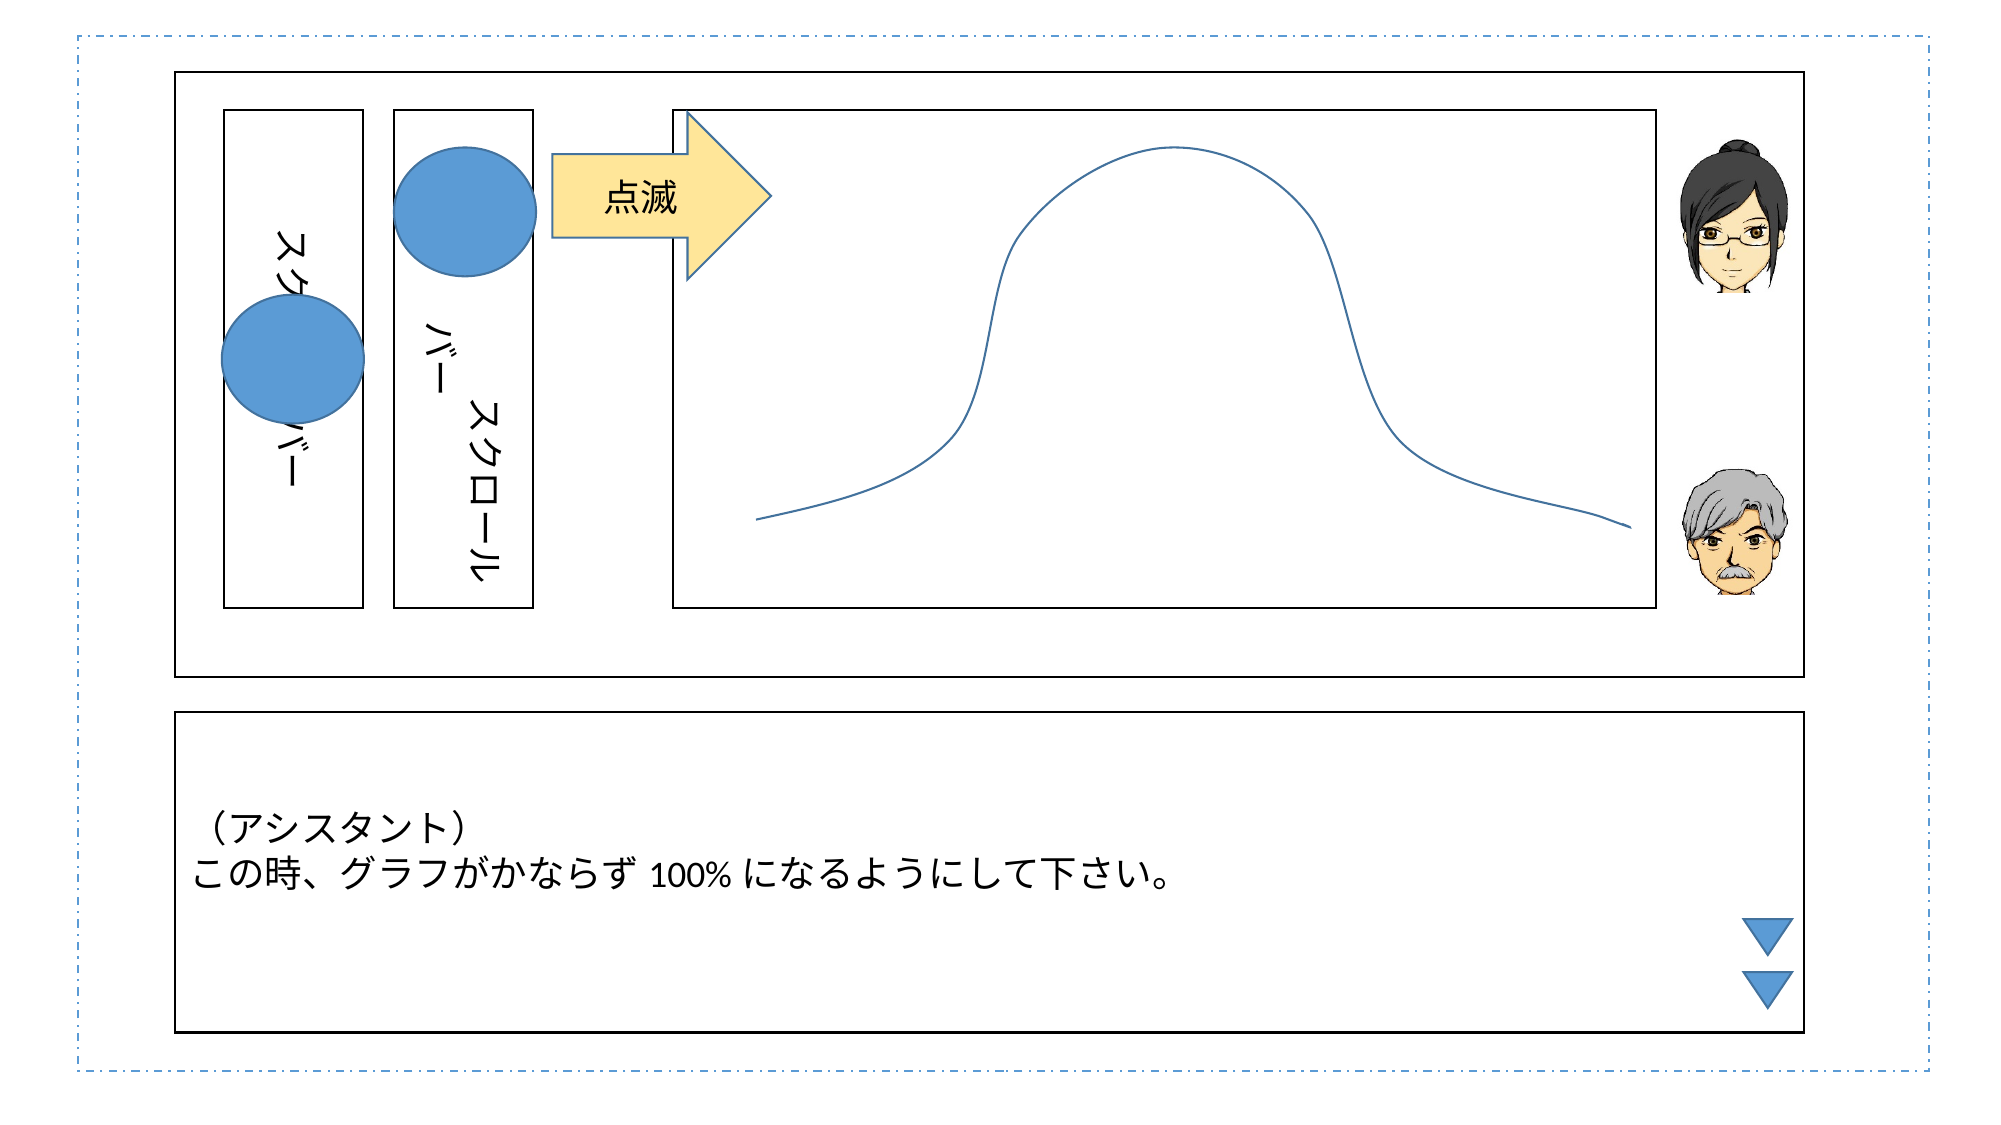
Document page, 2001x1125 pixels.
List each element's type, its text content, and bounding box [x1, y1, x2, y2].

text_box 点滅 [551, 109, 773, 283]
text_box [1741, 918, 1795, 957]
text_box スクロールバー [393, 223, 534, 609]
text_box [672, 109, 1657, 609]
picture [1662, 466, 1800, 595]
text_box スクロールバー [223, 109, 364, 344]
text_box [392, 146, 538, 278]
text_box [77, 35, 1930, 1072]
text_box スクロールバー [223, 375, 364, 609]
text_box スクロールバー [393, 109, 534, 200]
text_box [755, 146, 1632, 529]
text_box （アシスタント） この時、グラフがかならず100%になるようにして下さい。 [174, 711, 1805, 1034]
picture [1673, 132, 1794, 293]
text_box [220, 293, 365, 425]
text_box [1741, 971, 1795, 1010]
text_box [174, 71, 1805, 678]
